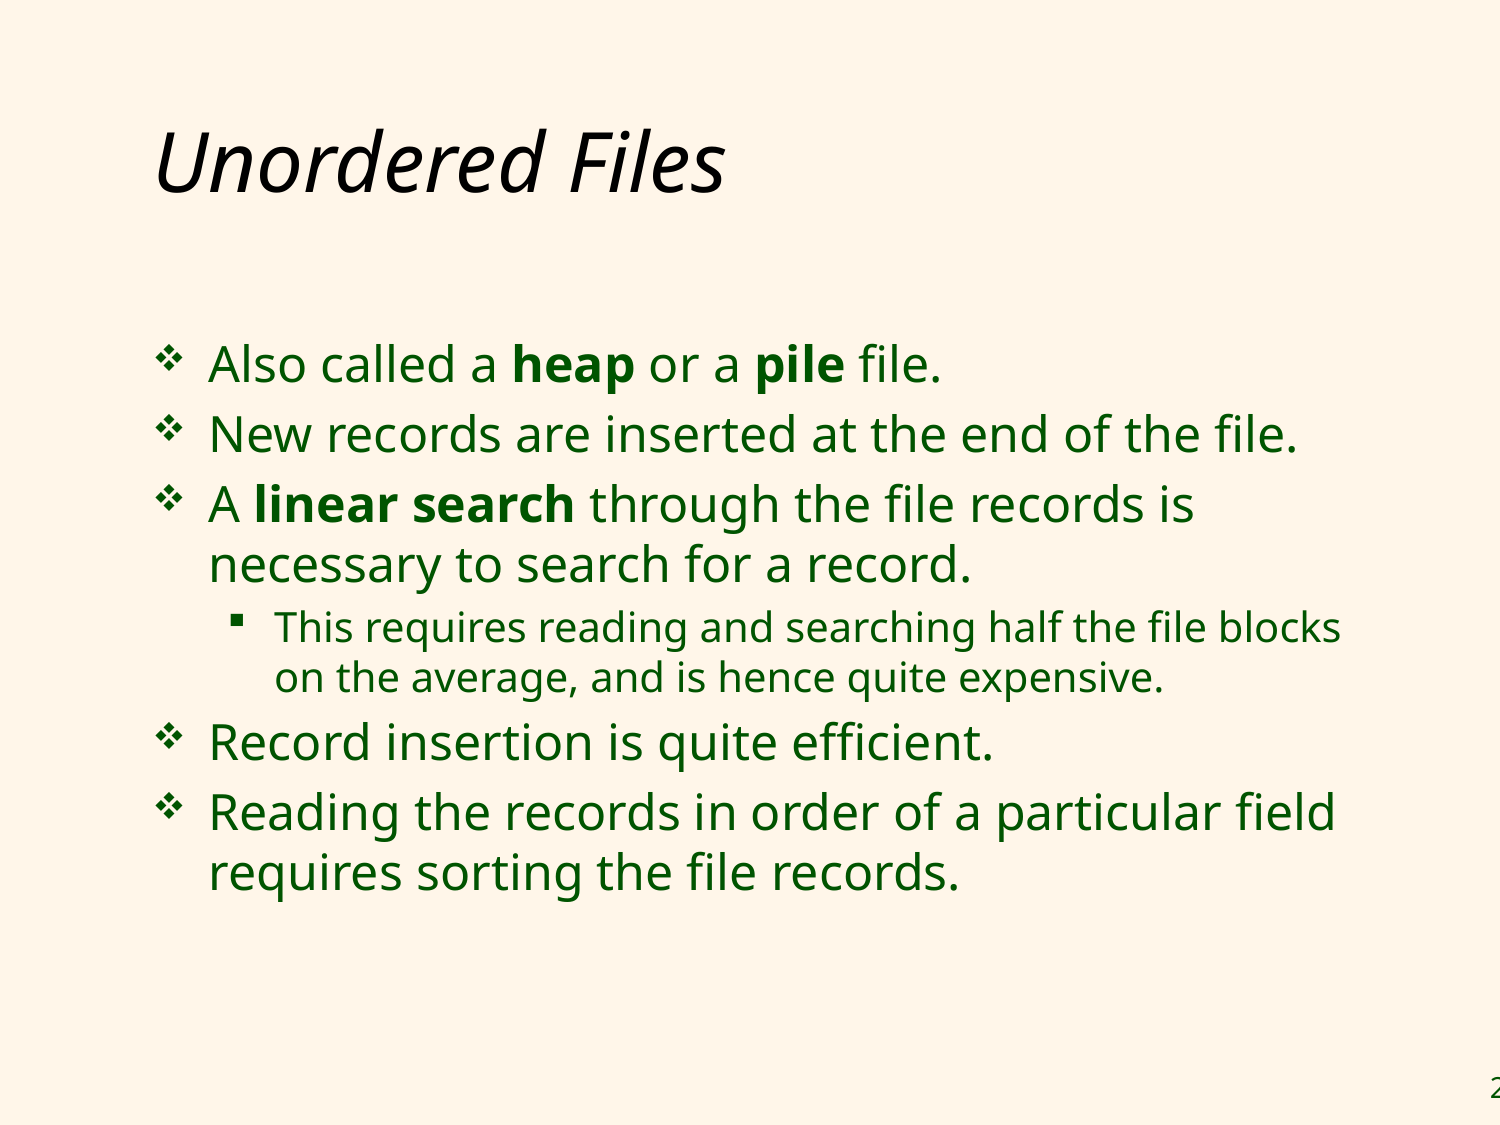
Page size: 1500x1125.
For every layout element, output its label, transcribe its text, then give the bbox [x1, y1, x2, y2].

list Also called a heap or a pile file. New records are inserted at the end of the file. A linear search through the file records is necessary to search for a record. This requires reading and searching half the file blocks on the average, and is hence quite expensive. Record insertion is quite efficient. Reading the records in order of a particular field requires sorting the file records. [137, 324, 1413, 994]
title Unordered Files [137, 68, 1413, 250]
